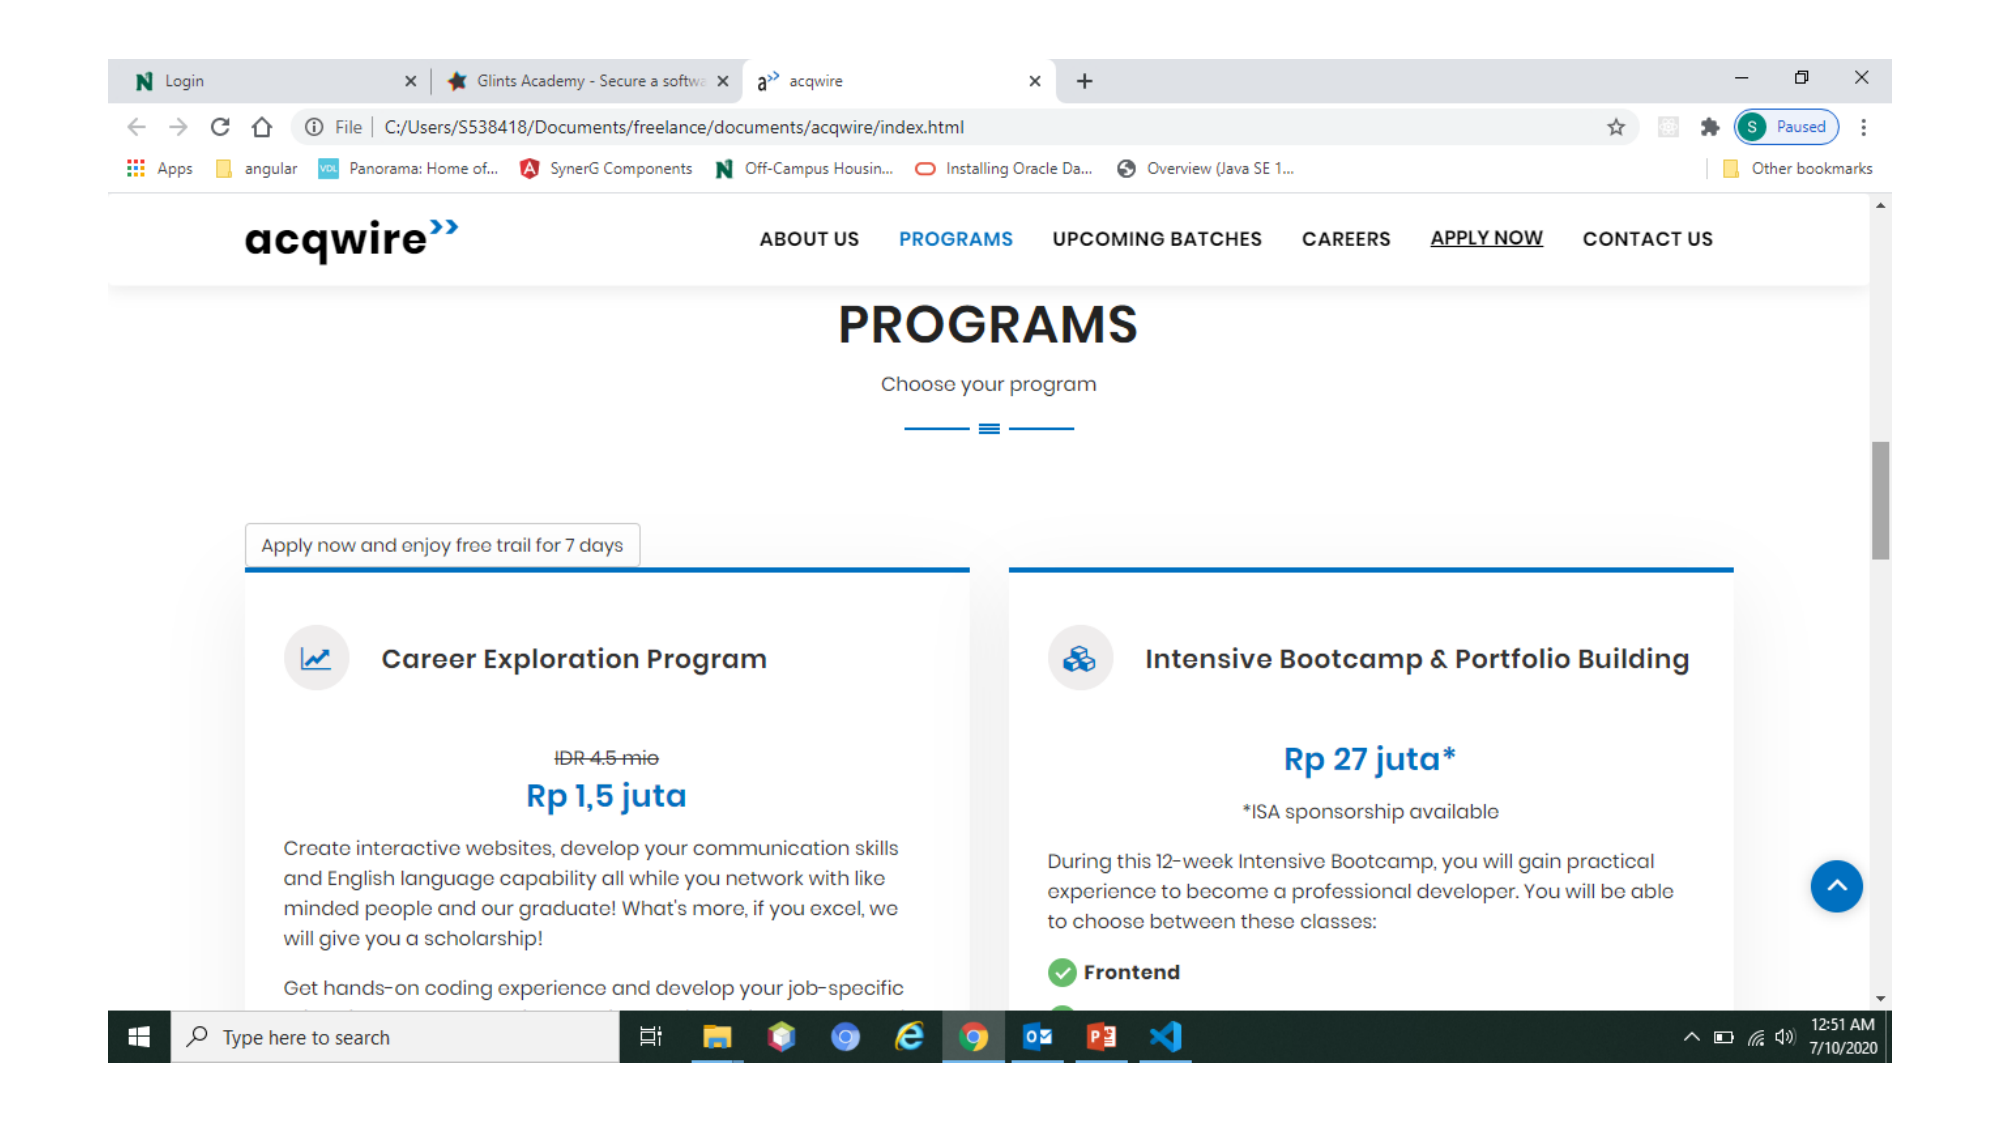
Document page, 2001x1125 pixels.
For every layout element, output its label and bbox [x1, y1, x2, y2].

picture [108, 59, 1892, 1063]
